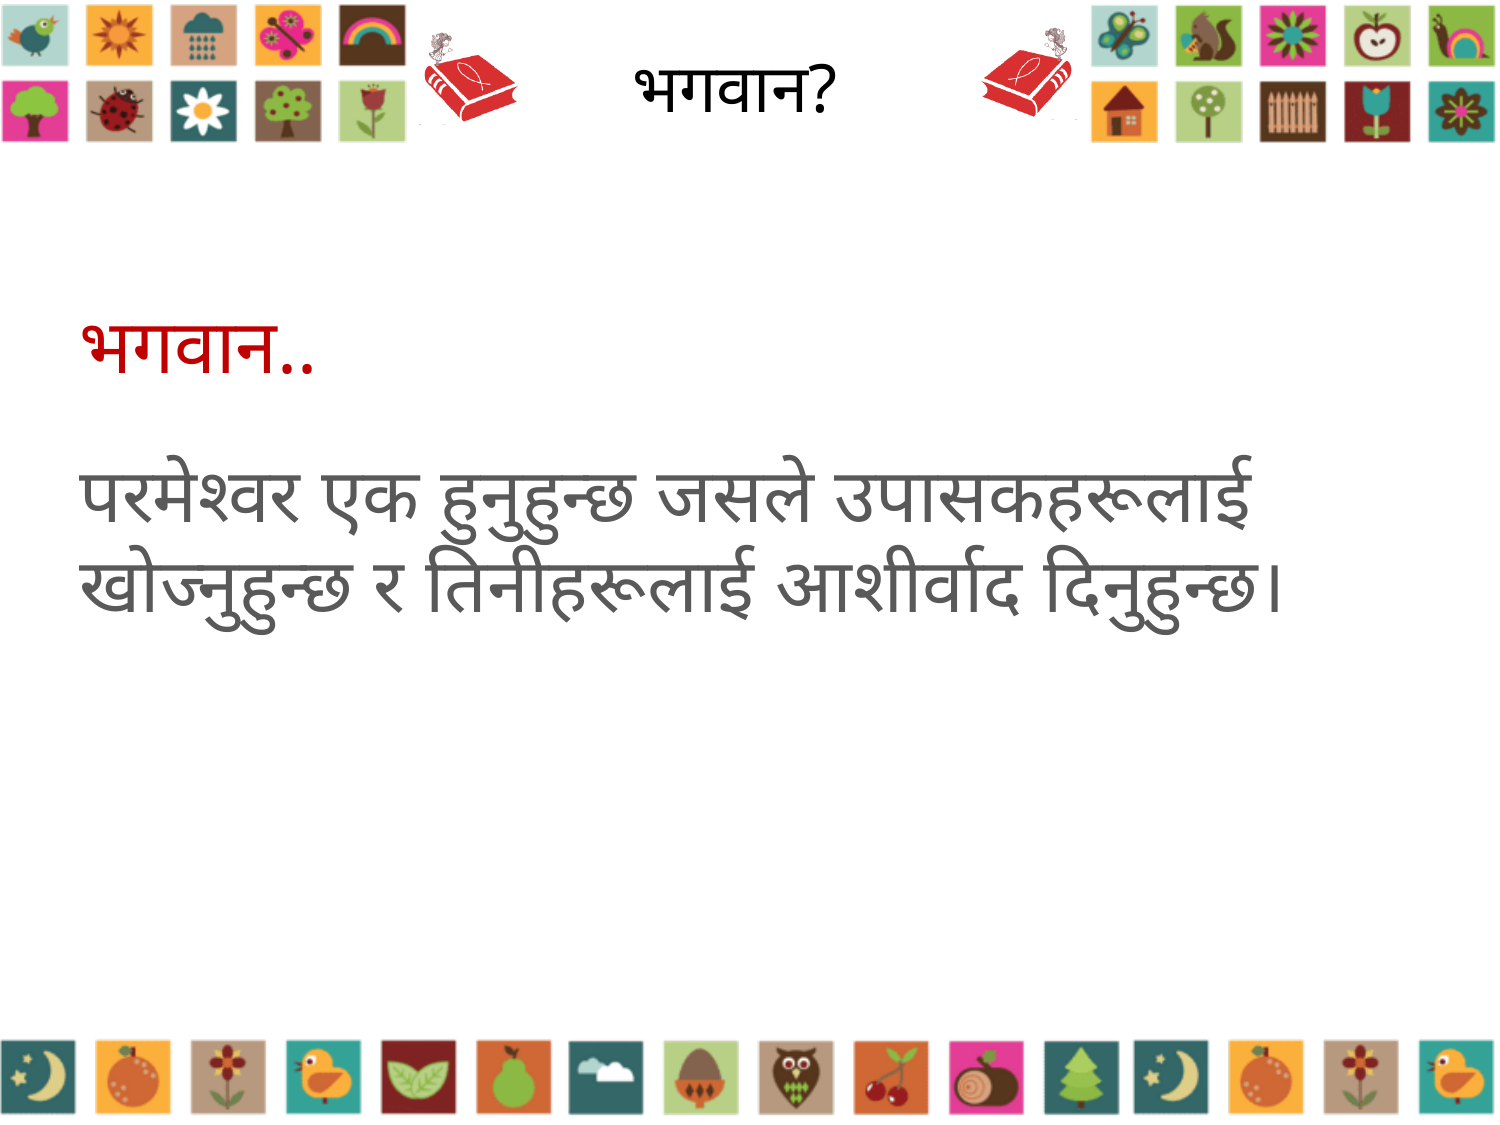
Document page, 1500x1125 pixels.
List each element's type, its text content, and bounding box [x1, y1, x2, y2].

picture [0, 3, 550, 150]
text_box भगवान.. [64, 290, 1412, 396]
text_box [0, 1028, 1500, 1118]
text_box भगवान? [544, 38, 1076, 134]
picture [950, 3, 1500, 150]
text_box परमेश्वर एक हुनुहुन्छ जसले उपासकहरूलाई खोज्नुहुन्छ र तिनीहरूलाई आशीर्वाद दिनुहुन्छ। [64, 440, 1412, 635]
